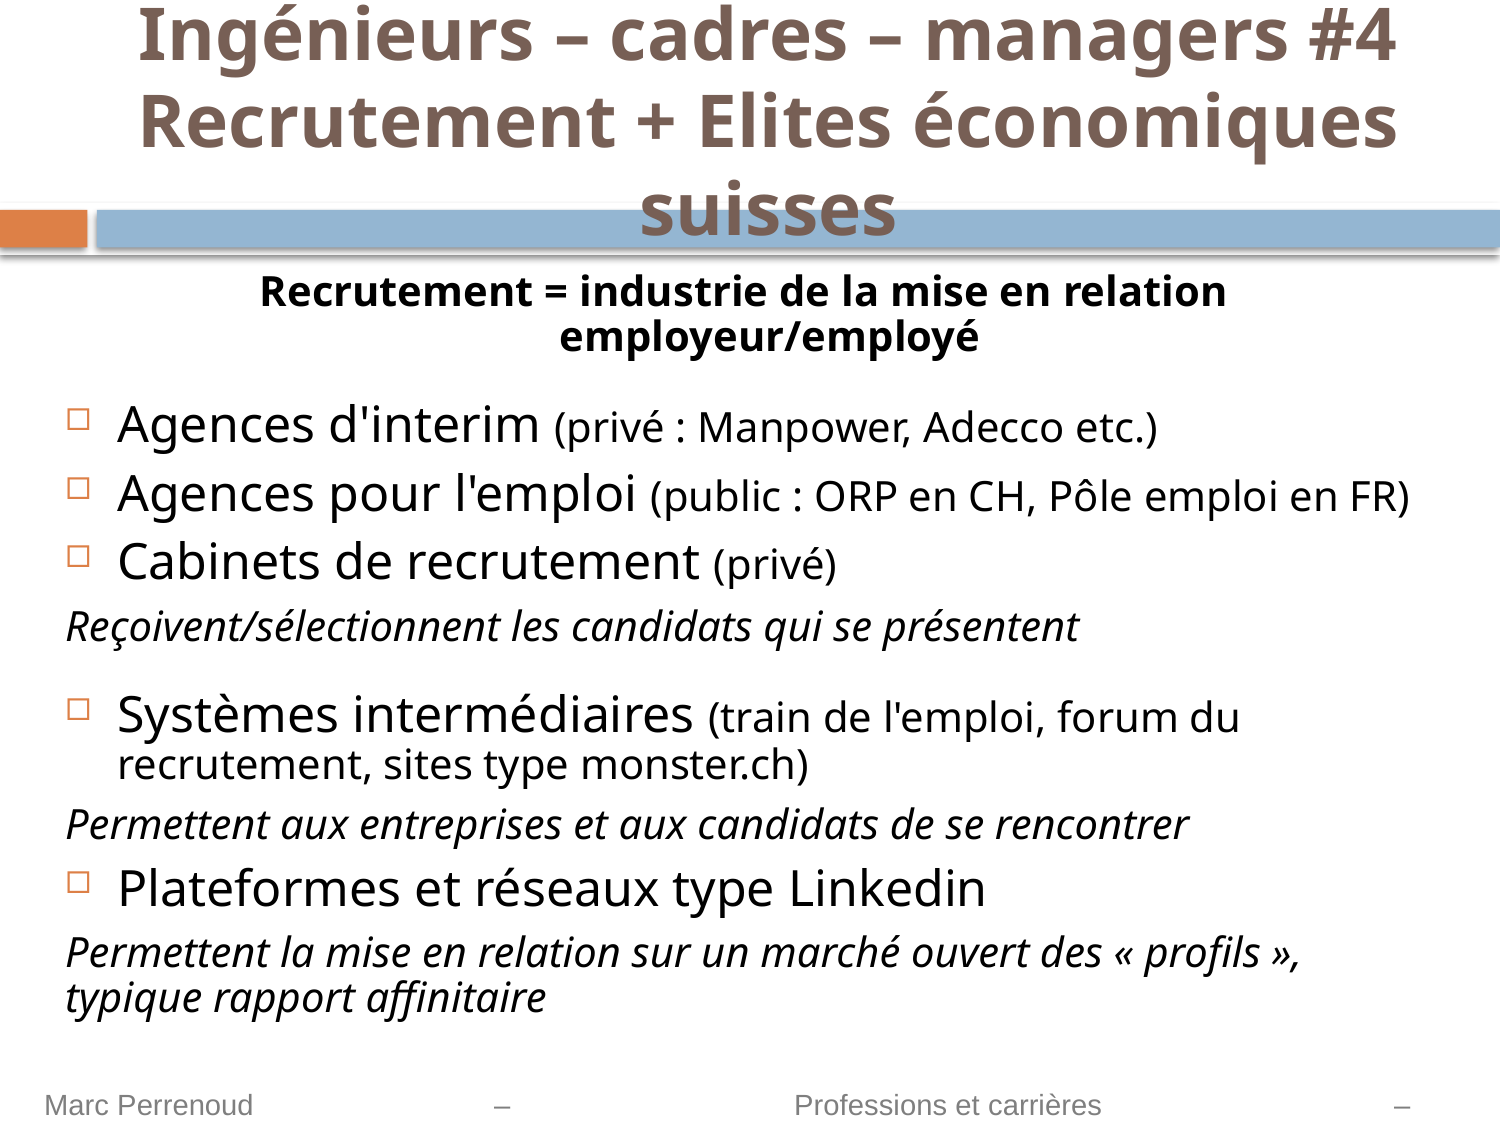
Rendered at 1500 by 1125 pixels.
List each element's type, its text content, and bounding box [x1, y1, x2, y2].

title Ingénieurs – cadres – managers #4 Recrutement + Elites économiques suisses [75, 37, 1463, 200]
list Recrutement = industrie de la mise en relation employeur/employé Agences d'interim (privé : Manpower, Adecco etc.) Agences pour l'emploi (public : ORP en CH, Pôle emploi en FR) Cabinets de recrutement (privé) Reçoivent/sélectionnent les candidats qui se présentent Systèmes intermédiaires (train de l'emploi, forum du recrutement, sites type monster.ch) Permettent aux entreprises et aux candidats de se rencontrer Plateformes et réseaux type Linkedin Permettent la mise en relation sur un marché ouvert des « profils », typique rapport affinitaire [50, 262, 1438, 1038]
text_box Marc Perrenoud – Professions et carrières – EPFL 2023 [29, 1078, 1467, 1125]
